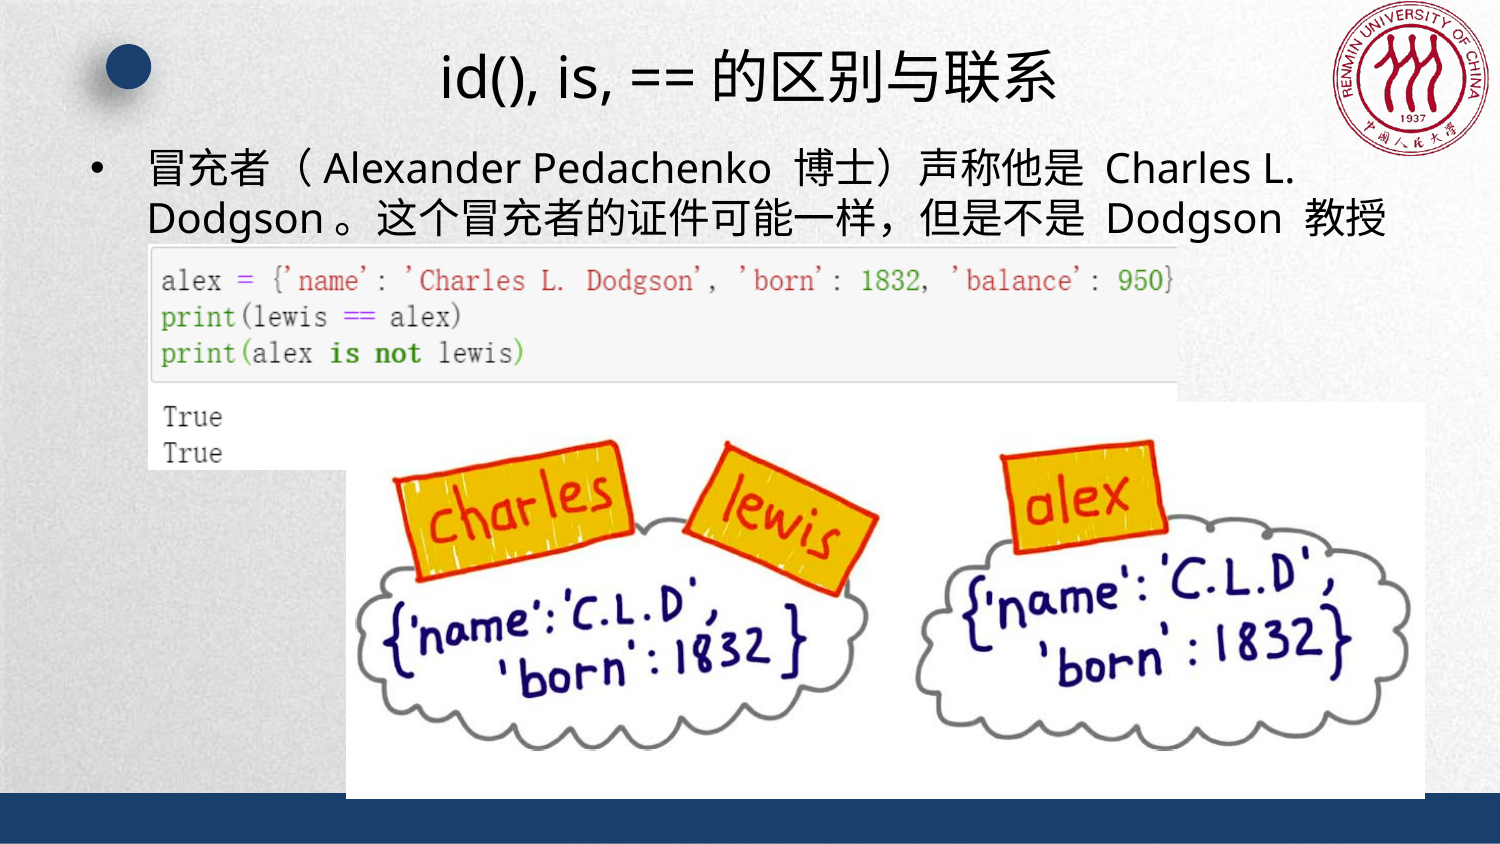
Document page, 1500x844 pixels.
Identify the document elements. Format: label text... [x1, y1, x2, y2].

list 冒充者（Alexander Pedachenko 博士）声称他是 Charles L. Dodgson。这个冒充者的证件可能一样，但是不是 Dodgson 教授 [75, 134, 1425, 781]
title id(), is, ==的区别与联系 [75, 33, 1425, 116]
picture [0, 0, 1500, 800]
